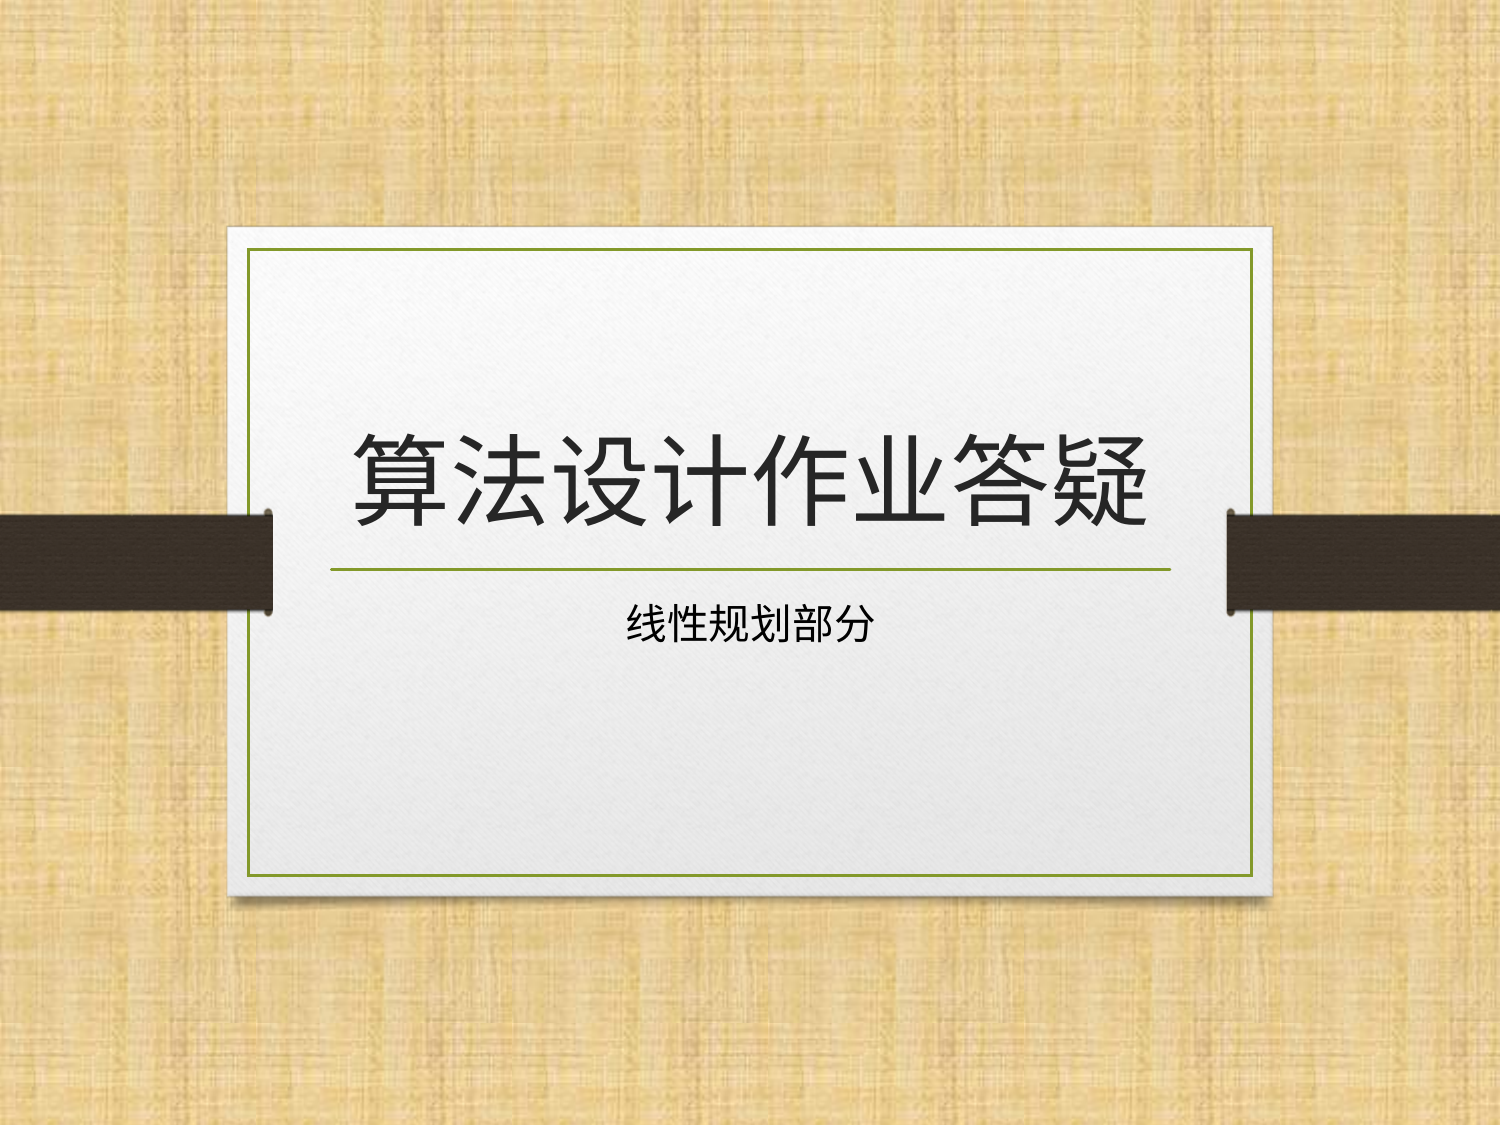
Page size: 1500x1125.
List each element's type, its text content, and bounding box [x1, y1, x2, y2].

picture [0, 0, 1500, 1125]
subtitle 线性规划部分 [315, 590, 1187, 817]
title 算法设计作业答疑 [315, 297, 1187, 546]
